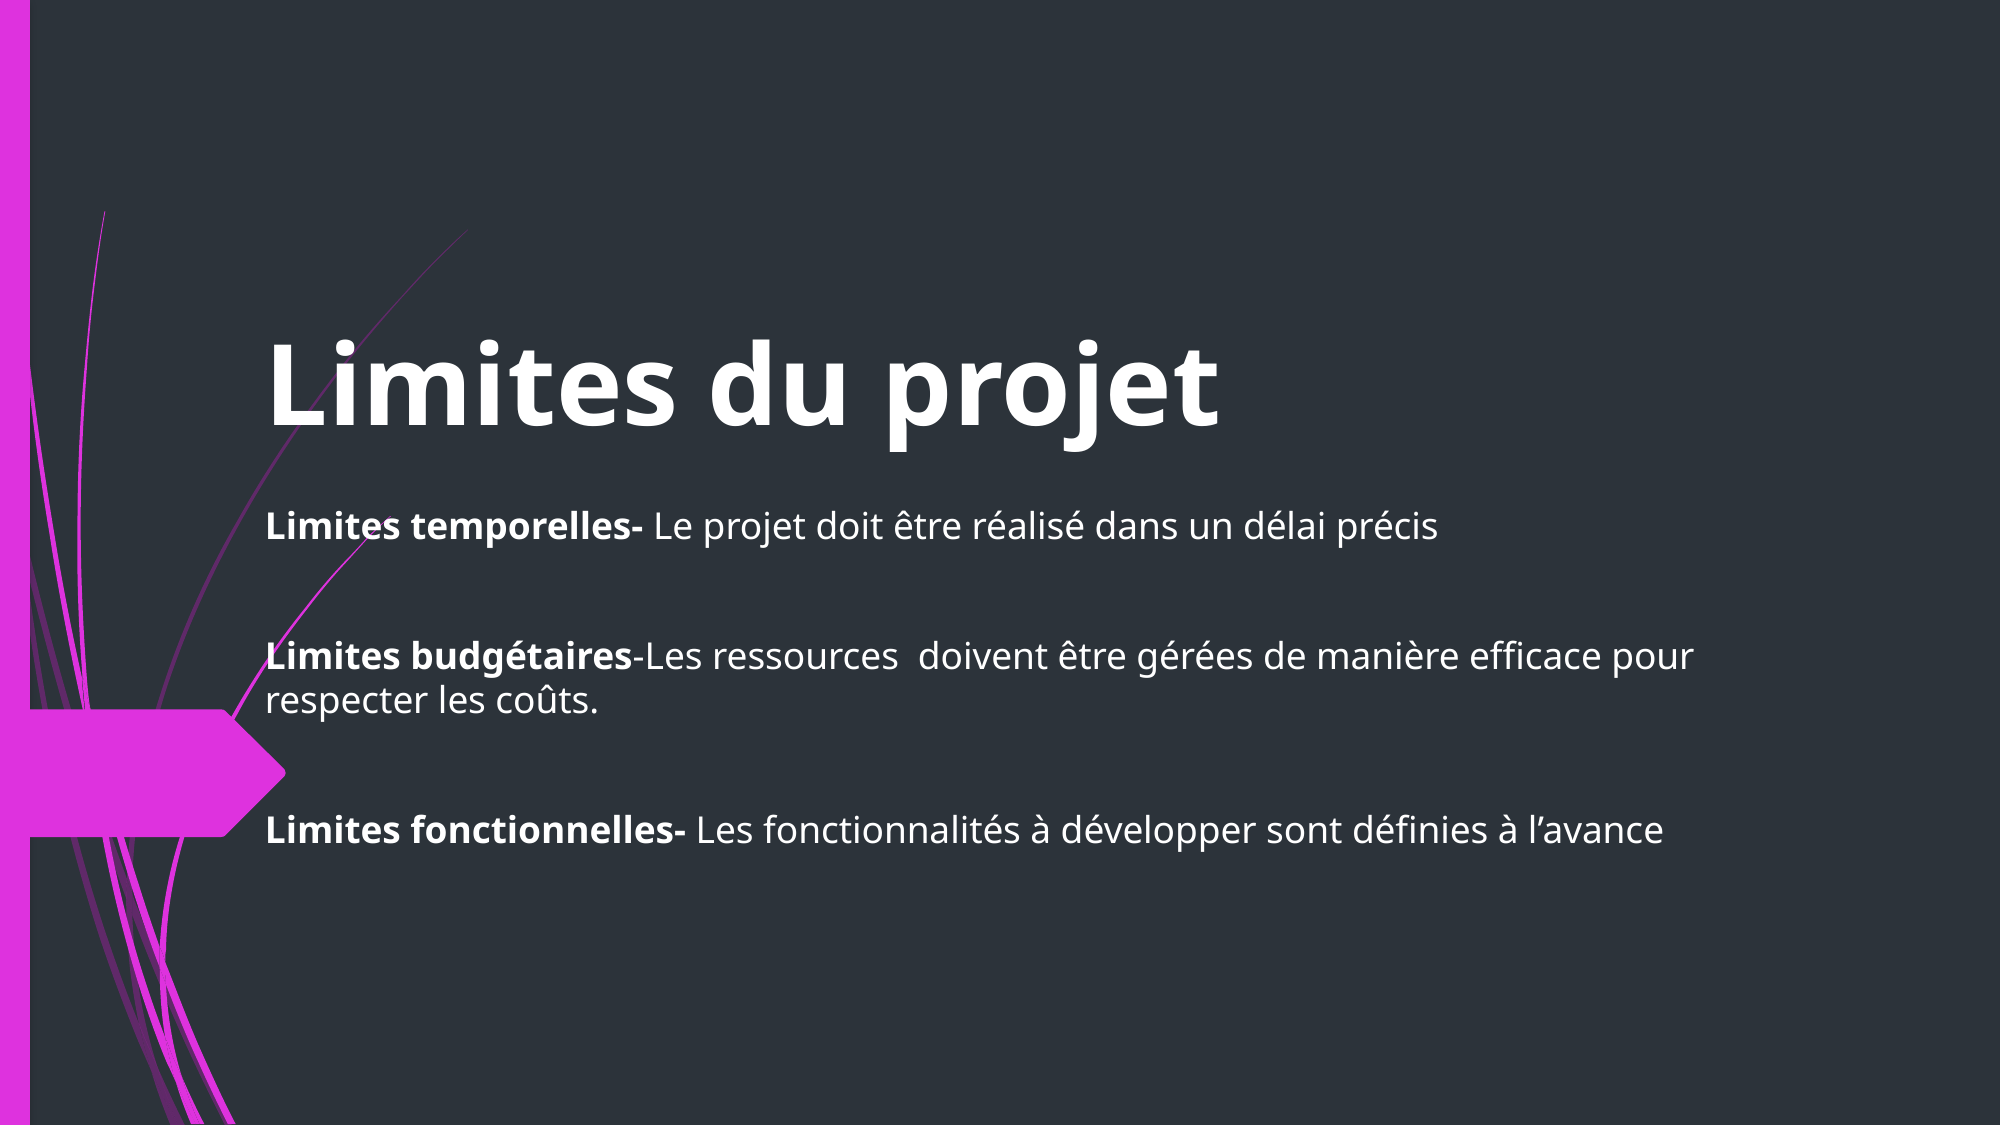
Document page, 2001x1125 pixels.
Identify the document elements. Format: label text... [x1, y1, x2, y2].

title Limites du projet [249, 184, 1750, 456]
subtitle Limites temporelles- Le projet doit être réalisé dans un délai précis Limites budgétaires-Les ressources doivent être gérées de manière efficace pour respecter les coûts. Limites fonctionnelles- Les fonctionnalités à développer sont définies à l’avance [249, 494, 1750, 863]
